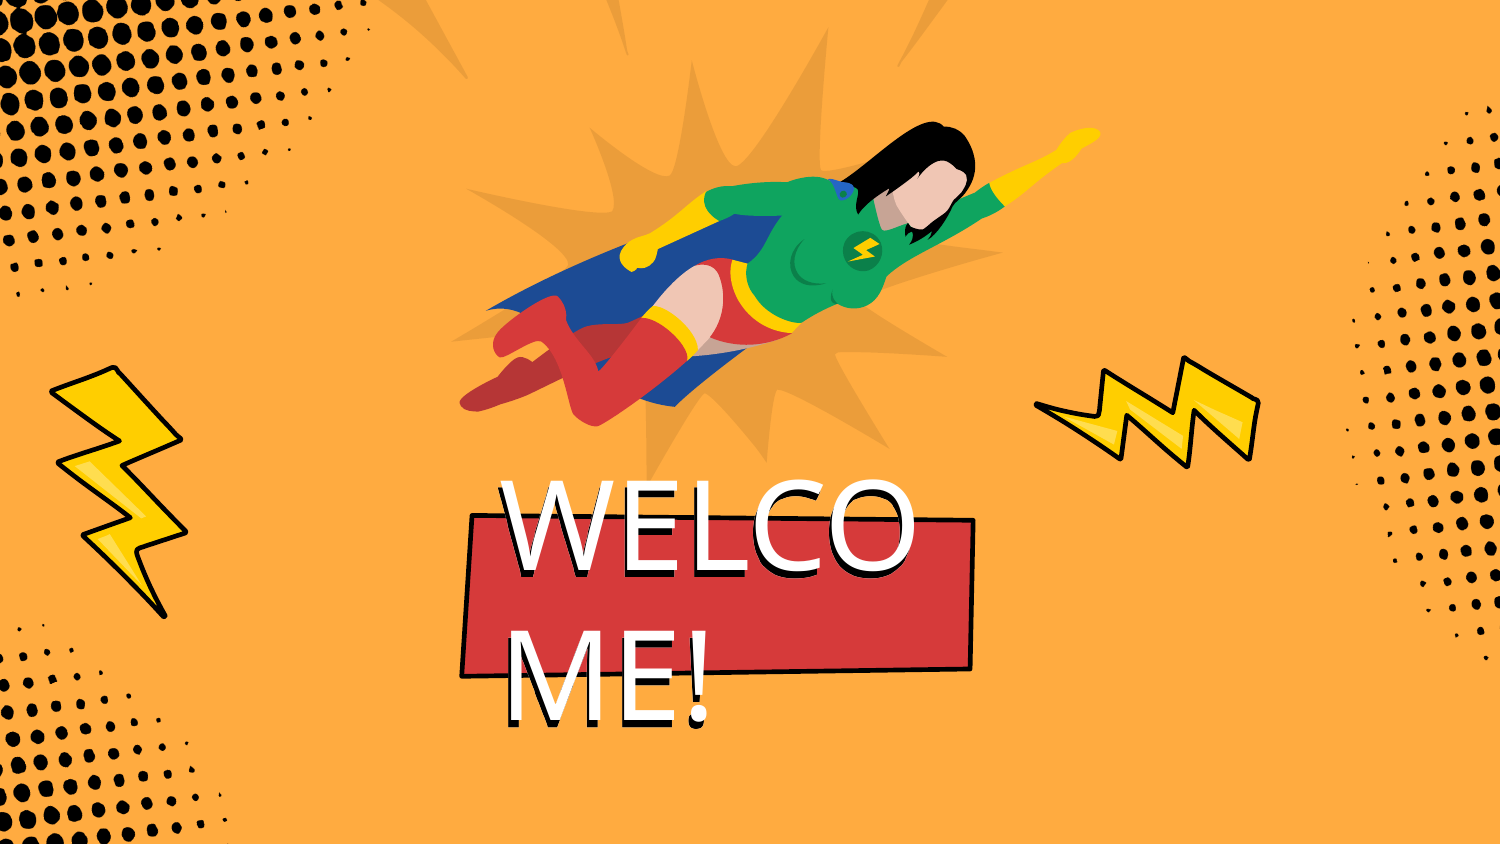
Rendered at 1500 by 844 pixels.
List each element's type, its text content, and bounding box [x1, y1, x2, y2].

title WELCOME! [484, 525, 963, 664]
text_box [460, 480, 975, 727]
picture [0, 0, 521, 331]
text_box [454, 87, 1107, 465]
text_box [461, 515, 974, 677]
picture [1214, 16, 1500, 844]
picture [0, 442, 267, 844]
text_box [689, 705, 706, 728]
